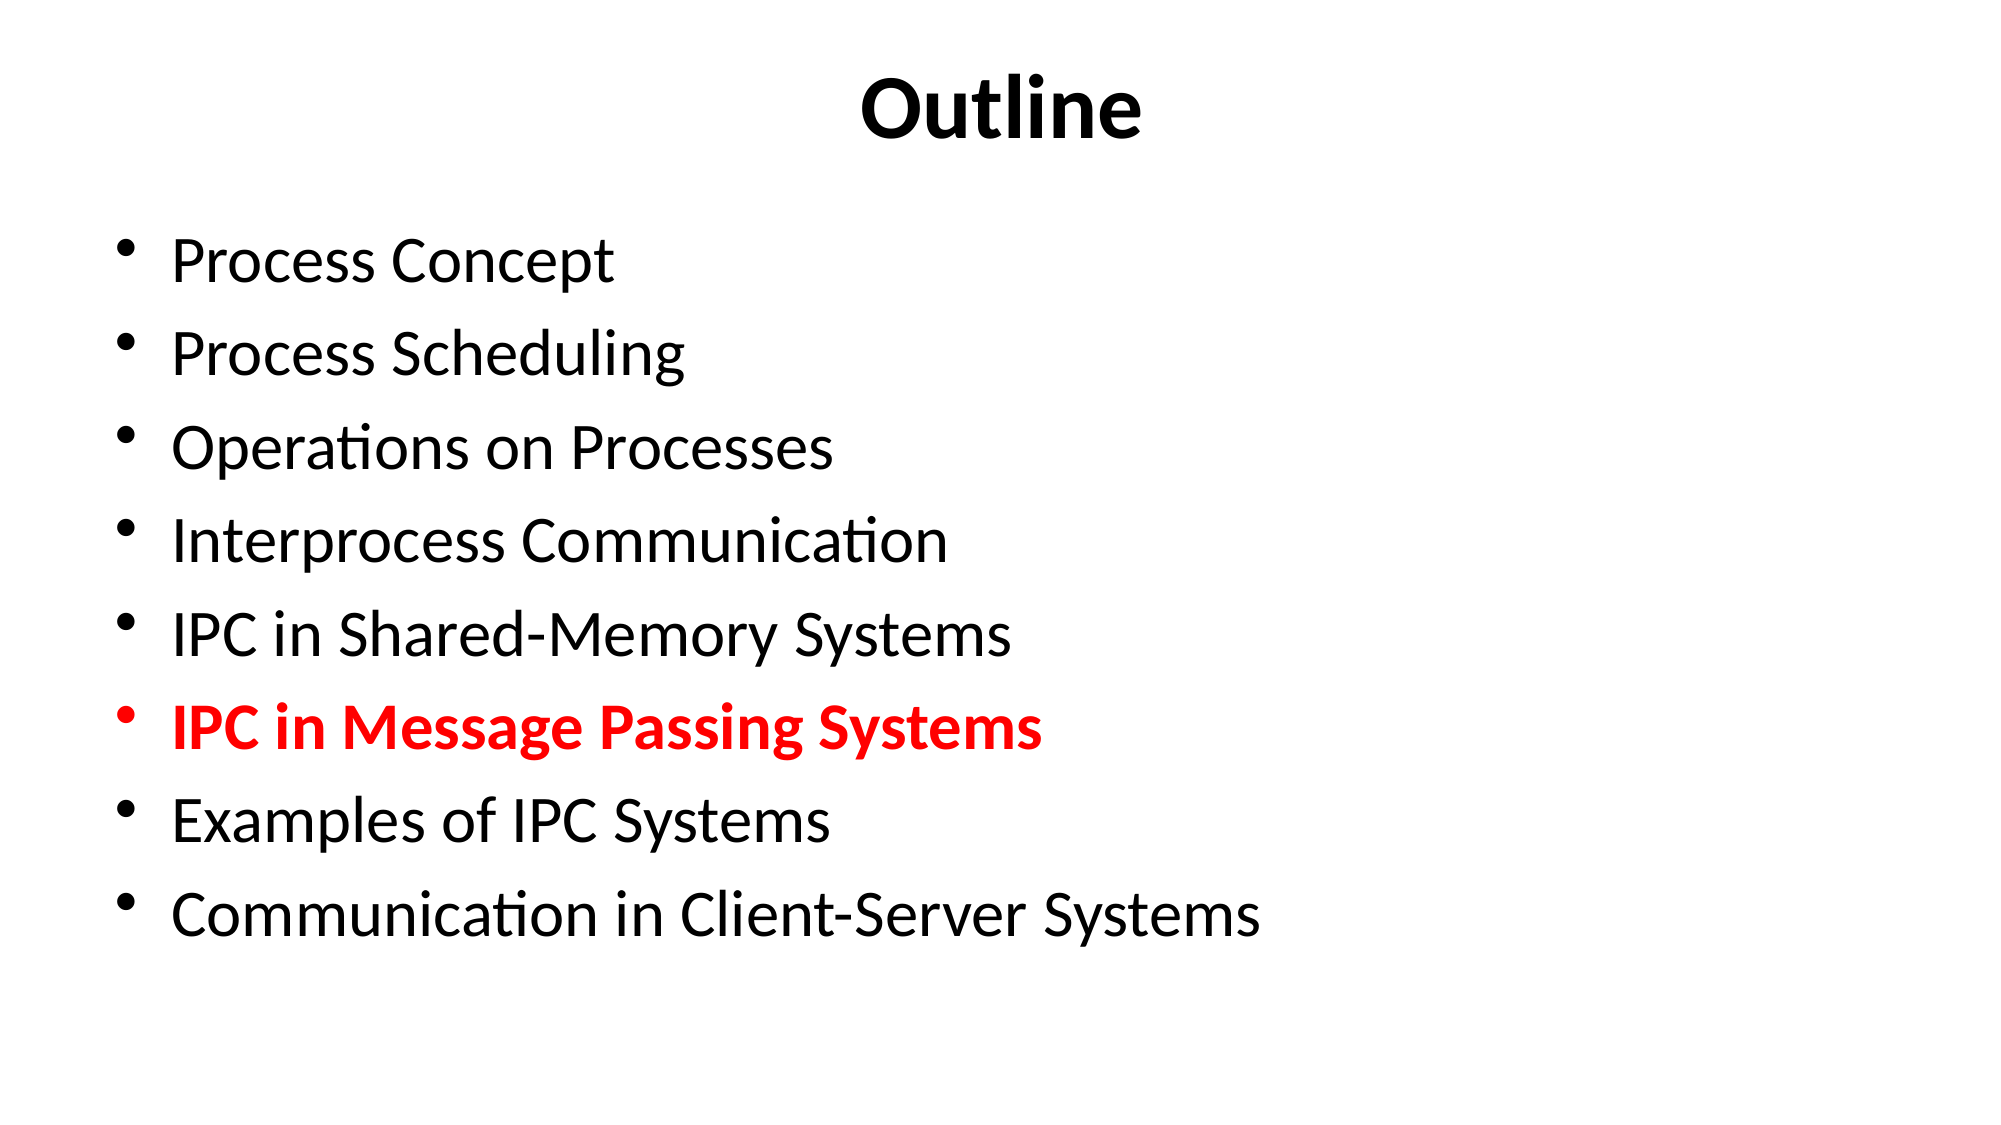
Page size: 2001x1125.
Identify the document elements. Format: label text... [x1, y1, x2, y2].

list Process Concept Process Scheduling Operations on Processes Interprocess Communication IPC in Shared-Memory Systems IPC in Message Passing Systems Examples of IPC Systems Communication in Client-Server Systems [99, 207, 1901, 1006]
title Outline [102, 7, 1903, 196]
